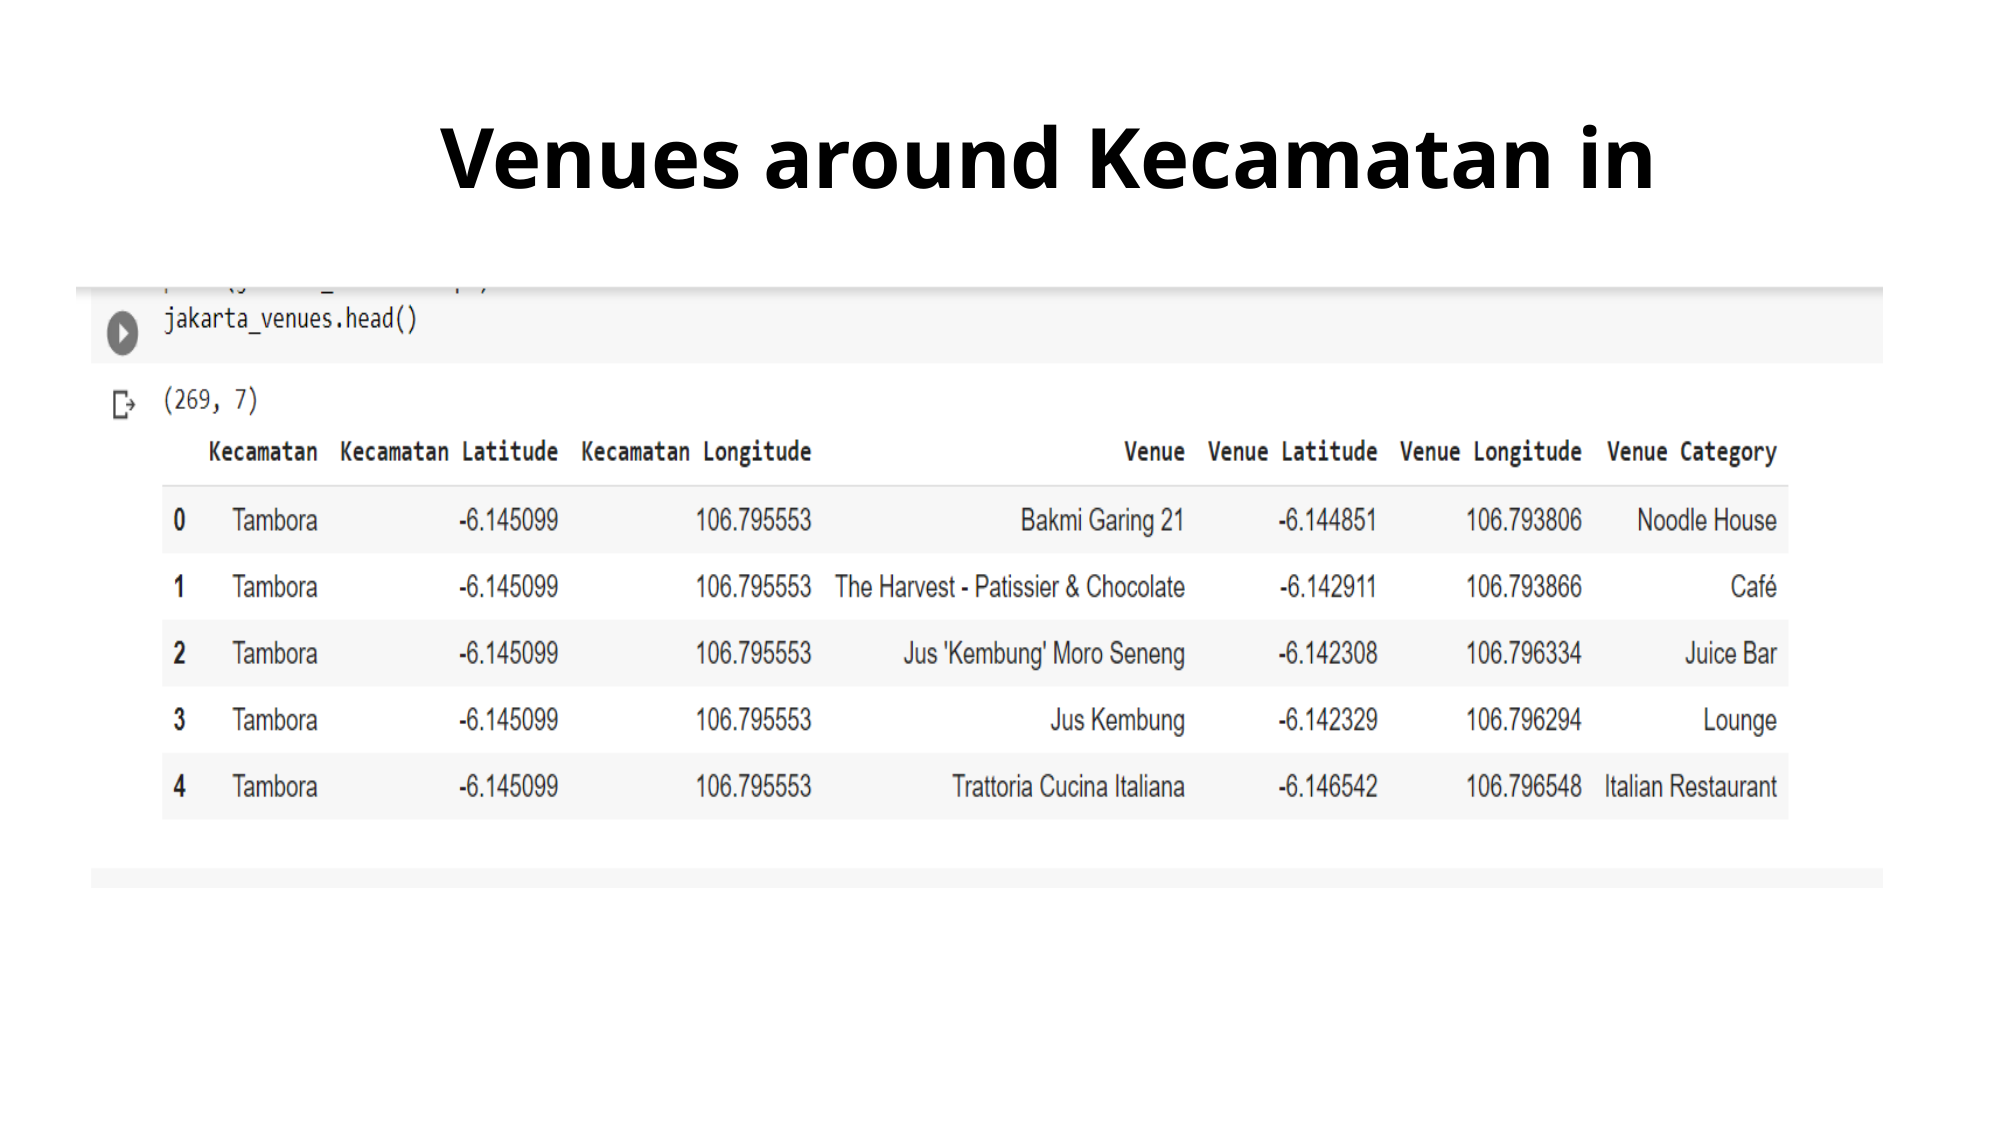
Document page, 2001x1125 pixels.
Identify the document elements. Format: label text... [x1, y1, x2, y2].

title Venues around Kecamatan in [195, 70, 1904, 215]
picture [76, 271, 1883, 888]
